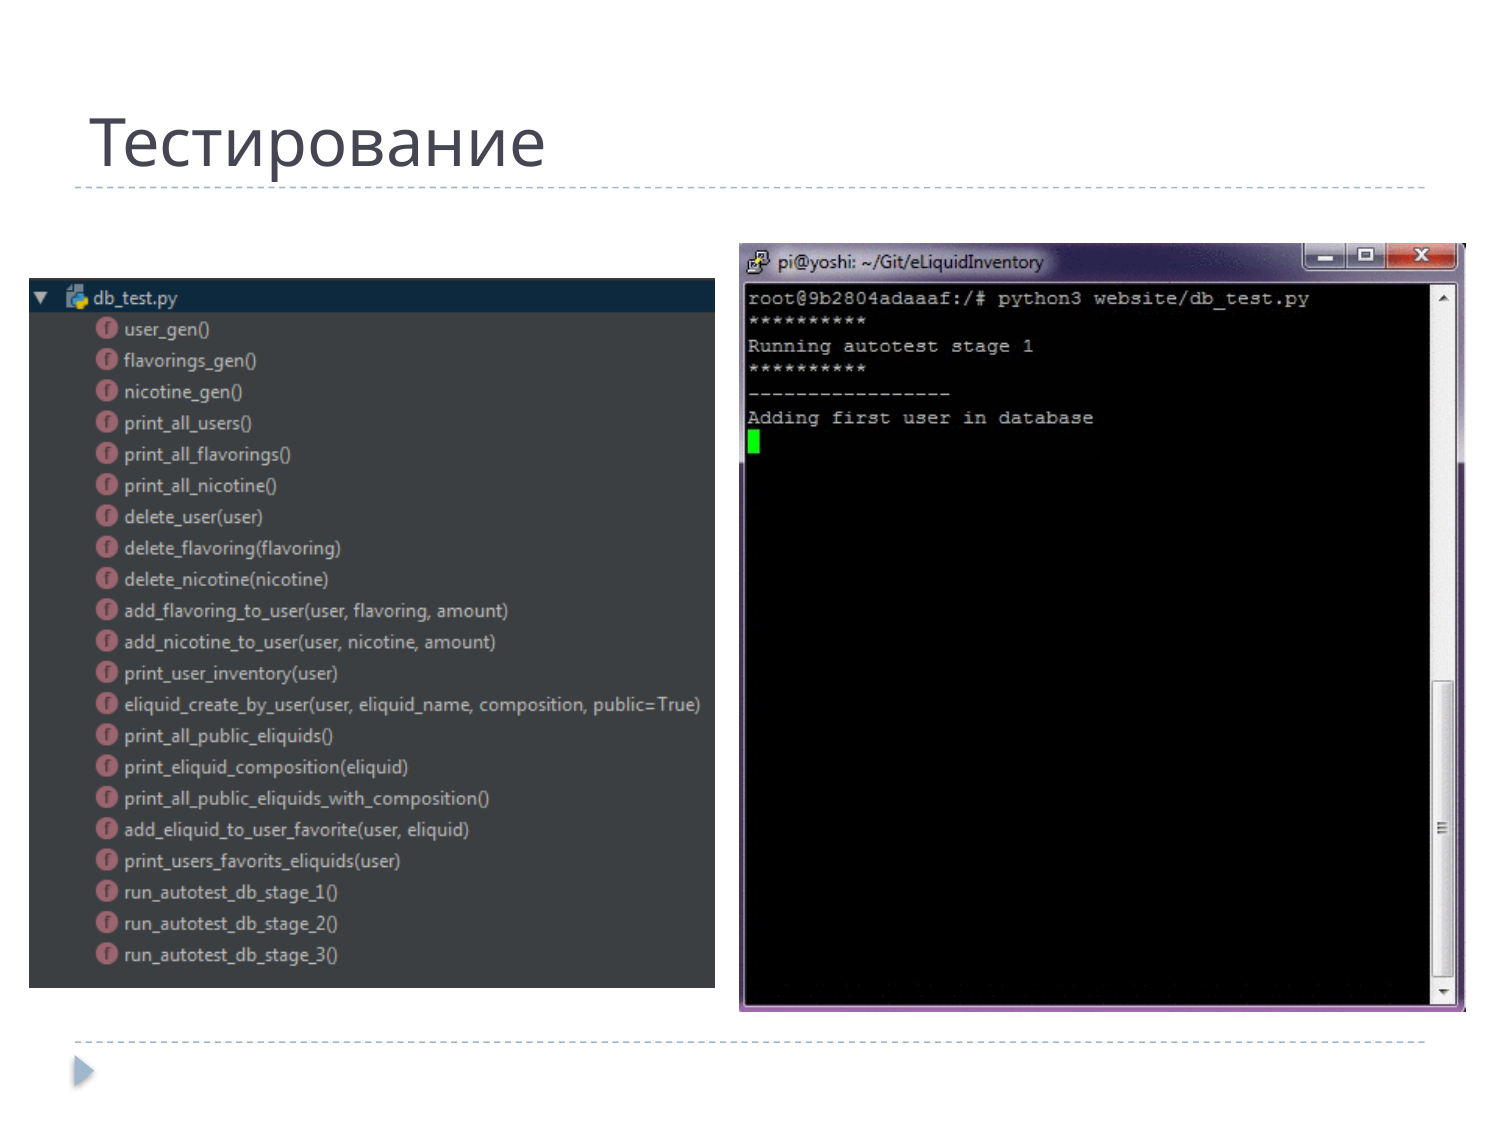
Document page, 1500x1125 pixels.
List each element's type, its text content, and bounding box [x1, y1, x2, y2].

picture [738, 243, 1466, 1012]
picture [29, 278, 716, 988]
title Тестирование [75, 24, 1425, 188]
